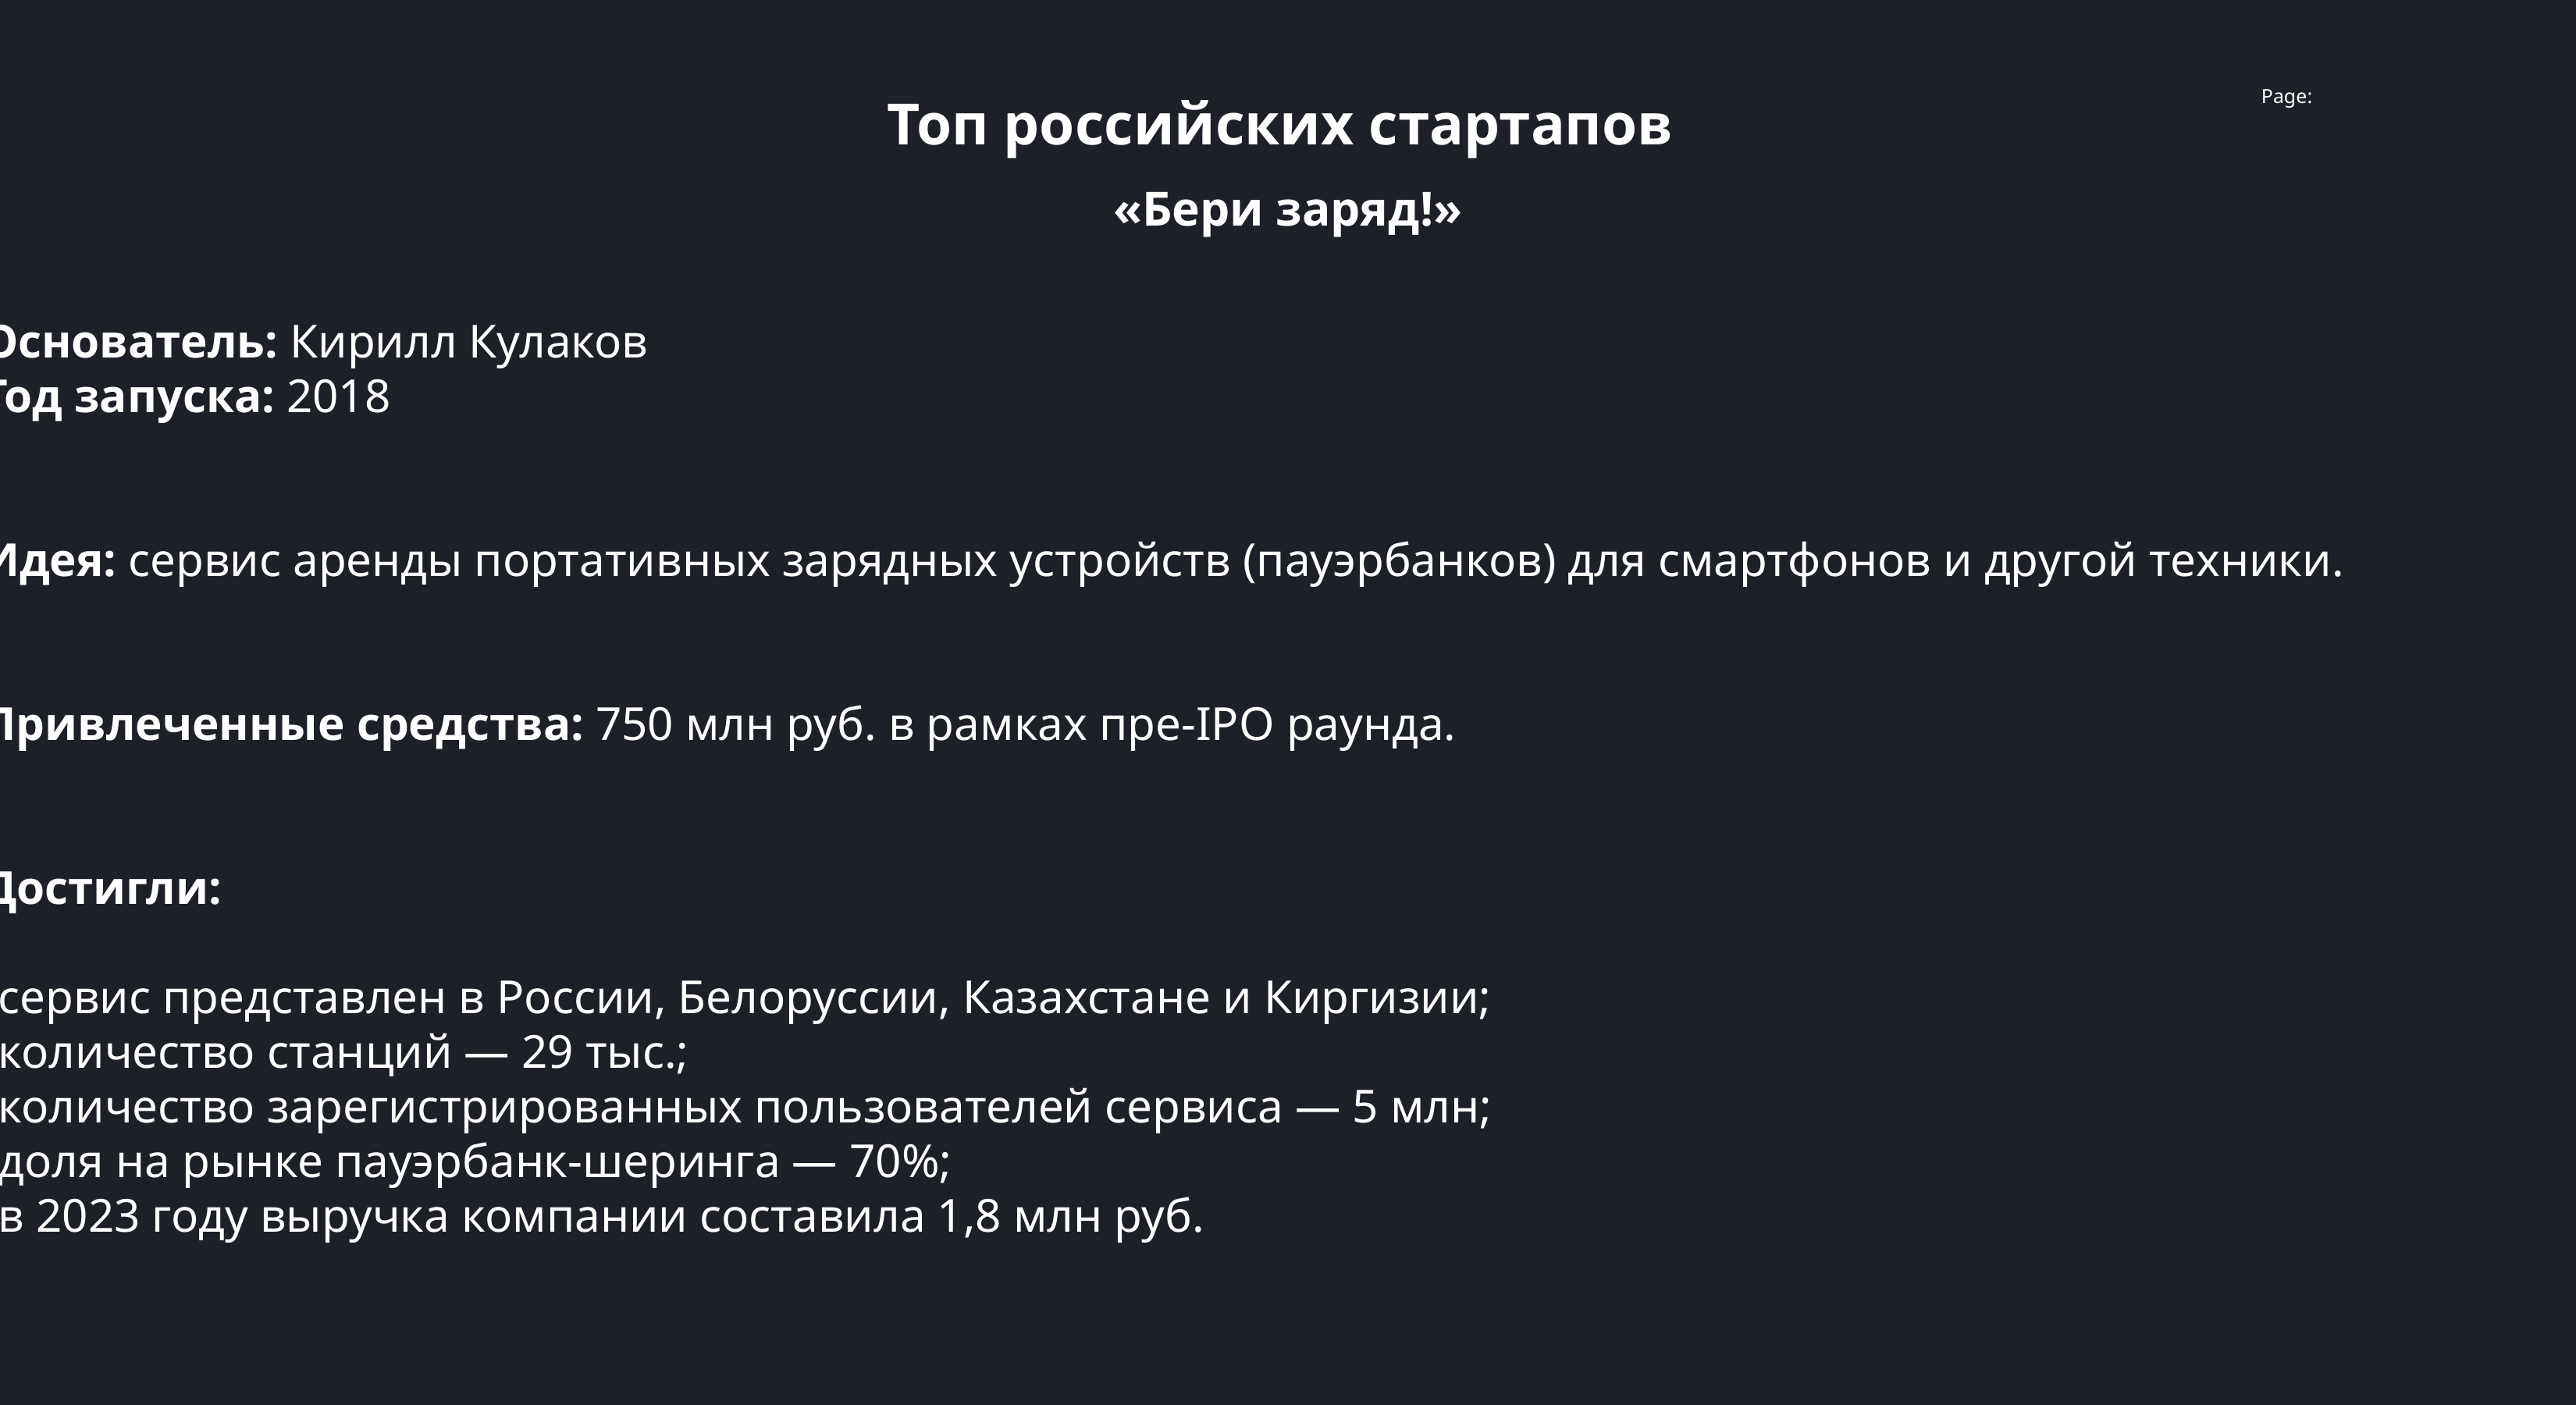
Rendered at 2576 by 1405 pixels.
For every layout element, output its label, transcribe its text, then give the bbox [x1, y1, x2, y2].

text_box Основатель: Кирилл Кулаков Год запуска: 2018 Идея: сервис аренды портативных зарядных устройств (пауэрбанков) для смартфонов и другой техники. Привлеченные средства: 750 млн руб. в рамках пре-IPO раунда. Достигли: сервис представлен в России, Белоруссии, Казахстане и Киргизии; количество станций — 29 тыс.; количество зарегистрированных пользователей сервиса — 5 млн; доля на рынке пауэрбанк-шеринга — 70%; в 2023 году выручка компании составила 1,8 млн руб. [0, 306, 2362, 1247]
text_box Топ российских стартапов [887, 87, 1689, 157]
text_box «Бери заряд!» [1107, 173, 1469, 242]
